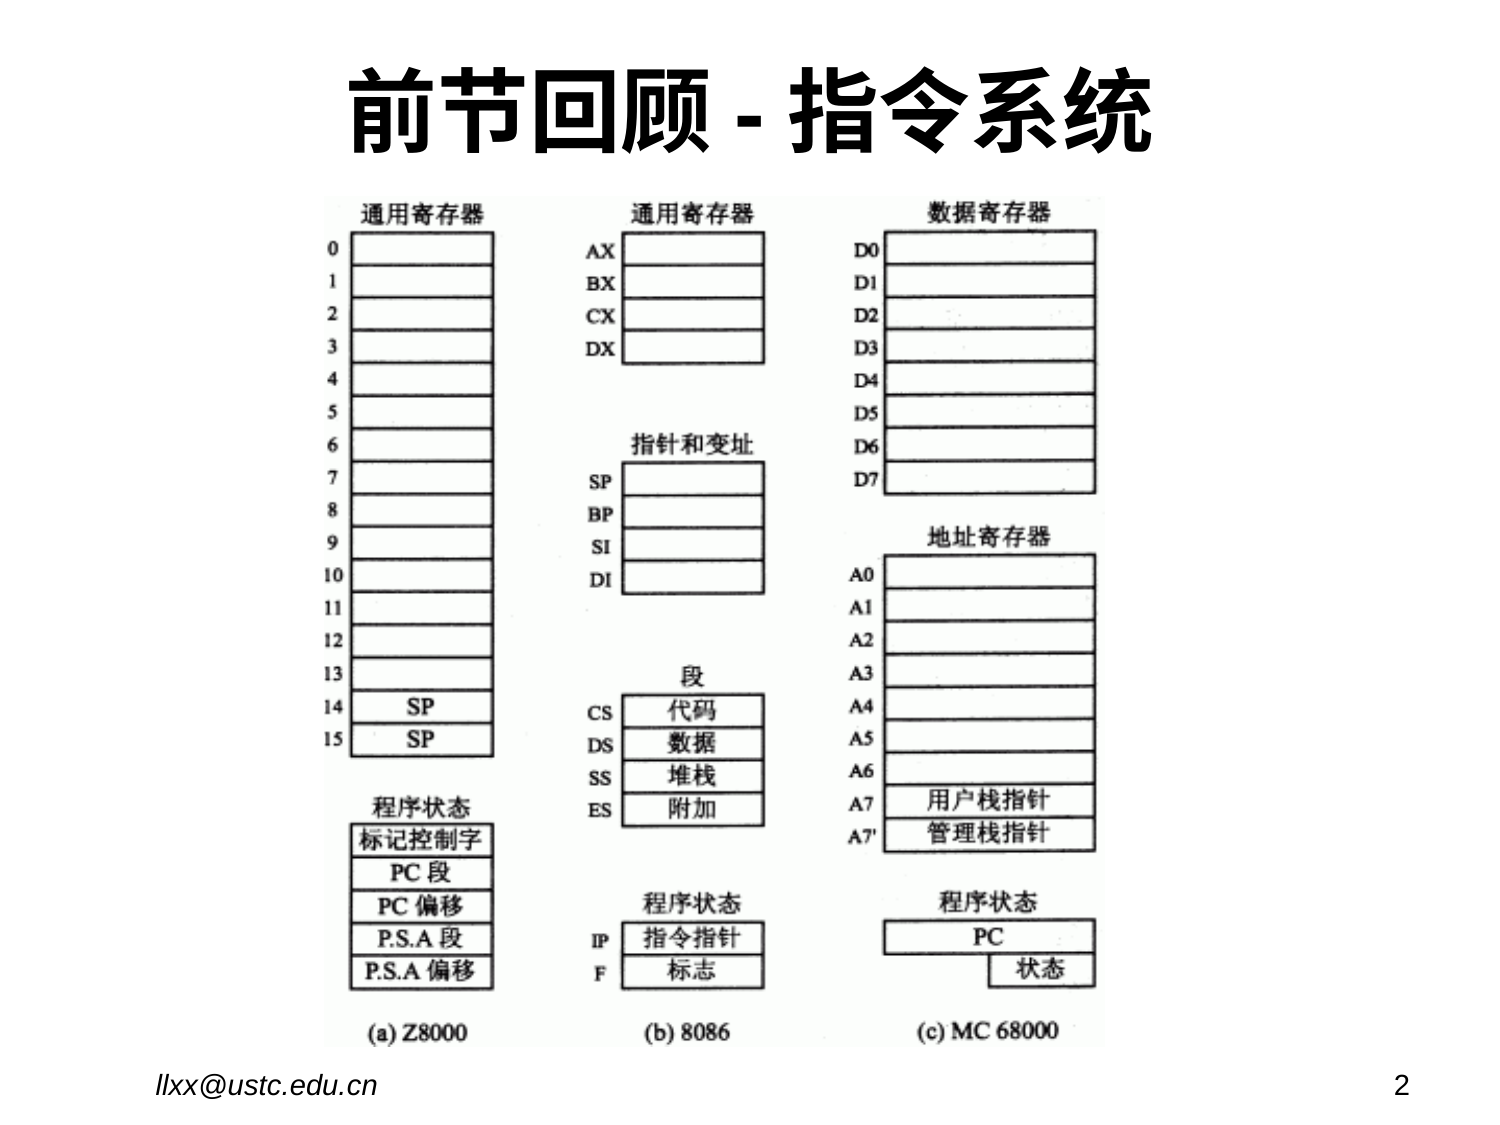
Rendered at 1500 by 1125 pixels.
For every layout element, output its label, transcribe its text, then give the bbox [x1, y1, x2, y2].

slide_number 2 [1074, 1058, 1426, 1103]
picture [324, 196, 1105, 1047]
footer llxx@ustc.edu.cn [29, 1058, 505, 1103]
title 前节回顾-指令系统 [75, 45, 1425, 173]
